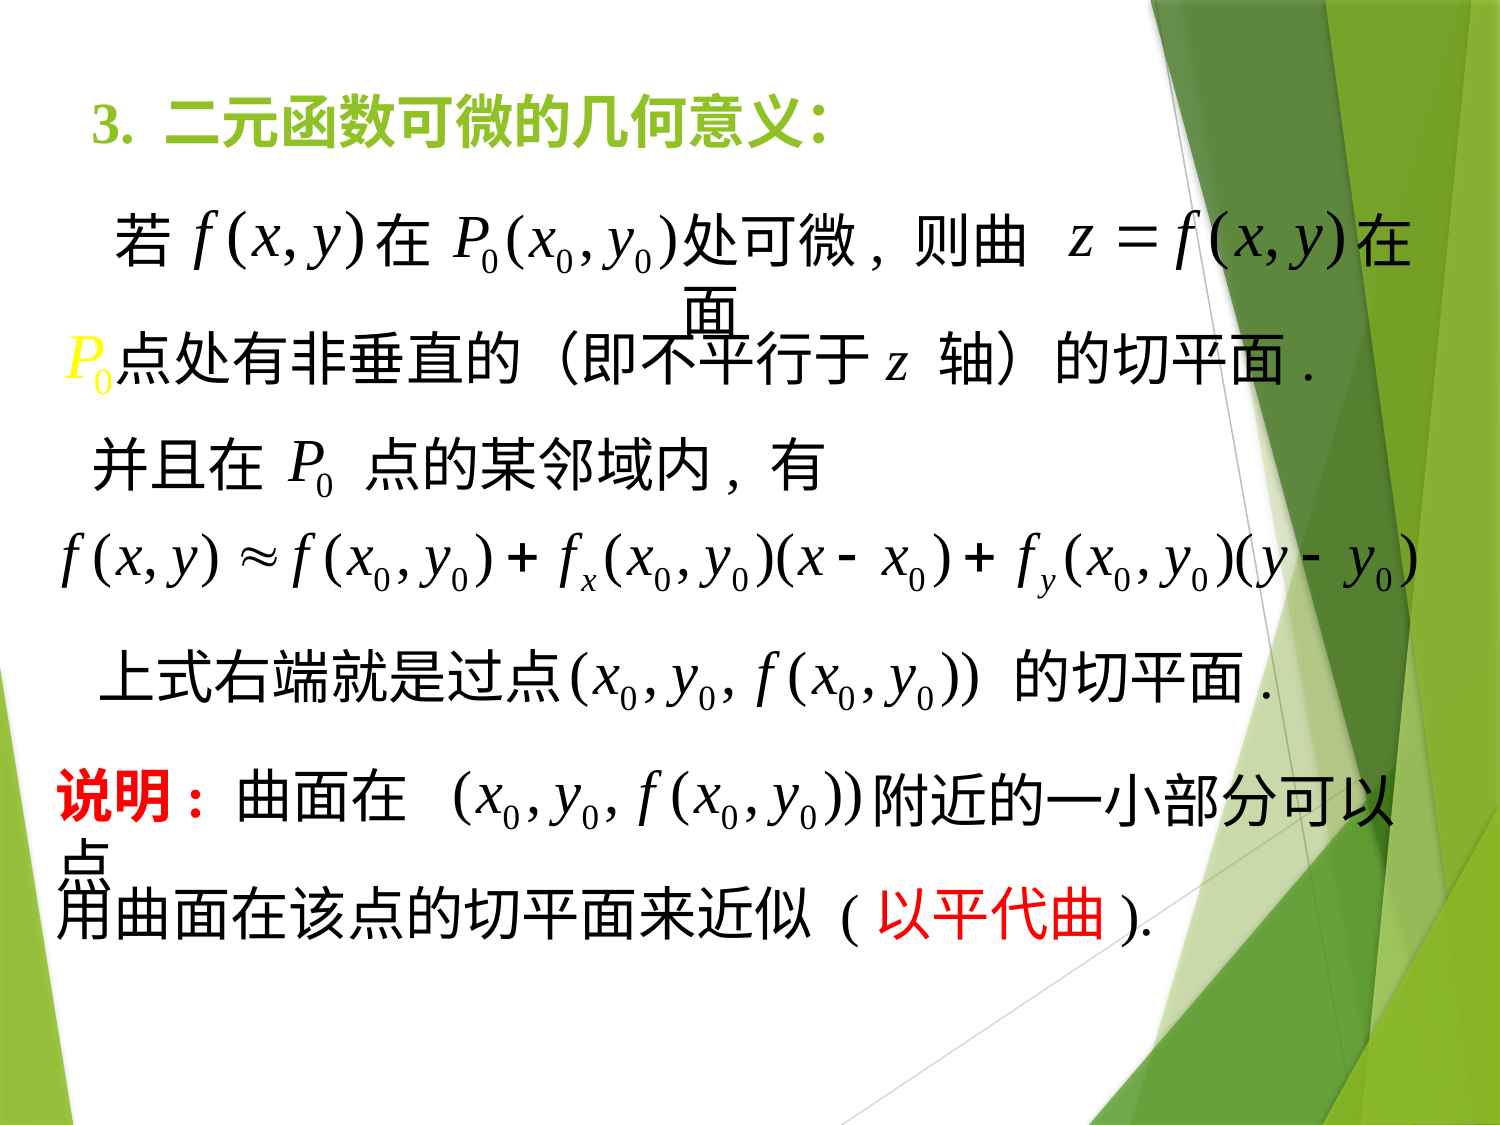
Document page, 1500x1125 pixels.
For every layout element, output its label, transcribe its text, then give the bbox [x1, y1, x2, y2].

text_box 并且在 [76, 420, 276, 506]
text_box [442, 195, 692, 289]
text_box 点的某邻域内, 有 [348, 420, 987, 506]
text_box 处可微, 则曲面 [667, 196, 1081, 351]
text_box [40, 514, 1430, 612]
text_box 在 [1361, 196, 1424, 282]
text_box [277, 420, 344, 513]
text_box 在 [378, 196, 441, 282]
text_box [170, 195, 378, 285]
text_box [443, 752, 875, 845]
text_box 说明: 曲面在点 [41, 751, 479, 869]
text_box 上式右端就是过点 [29, 633, 559, 718]
text_box 3. 二元函数可微的几何意义： [76, 78, 1152, 163]
text_box 若 [100, 196, 169, 282]
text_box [52, 313, 120, 407]
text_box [1056, 195, 1361, 285]
text_box 用曲面在该点的切平面来近似 (以平代曲). [41, 869, 1187, 955]
text_box 点处有非垂直的（即不平行于z 轴）的切平面. [120, 314, 1353, 400]
text_box 的切平面. [998, 633, 1306, 718]
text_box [560, 632, 992, 726]
text_box 附近的一小部分可以 [878, 757, 1424, 842]
